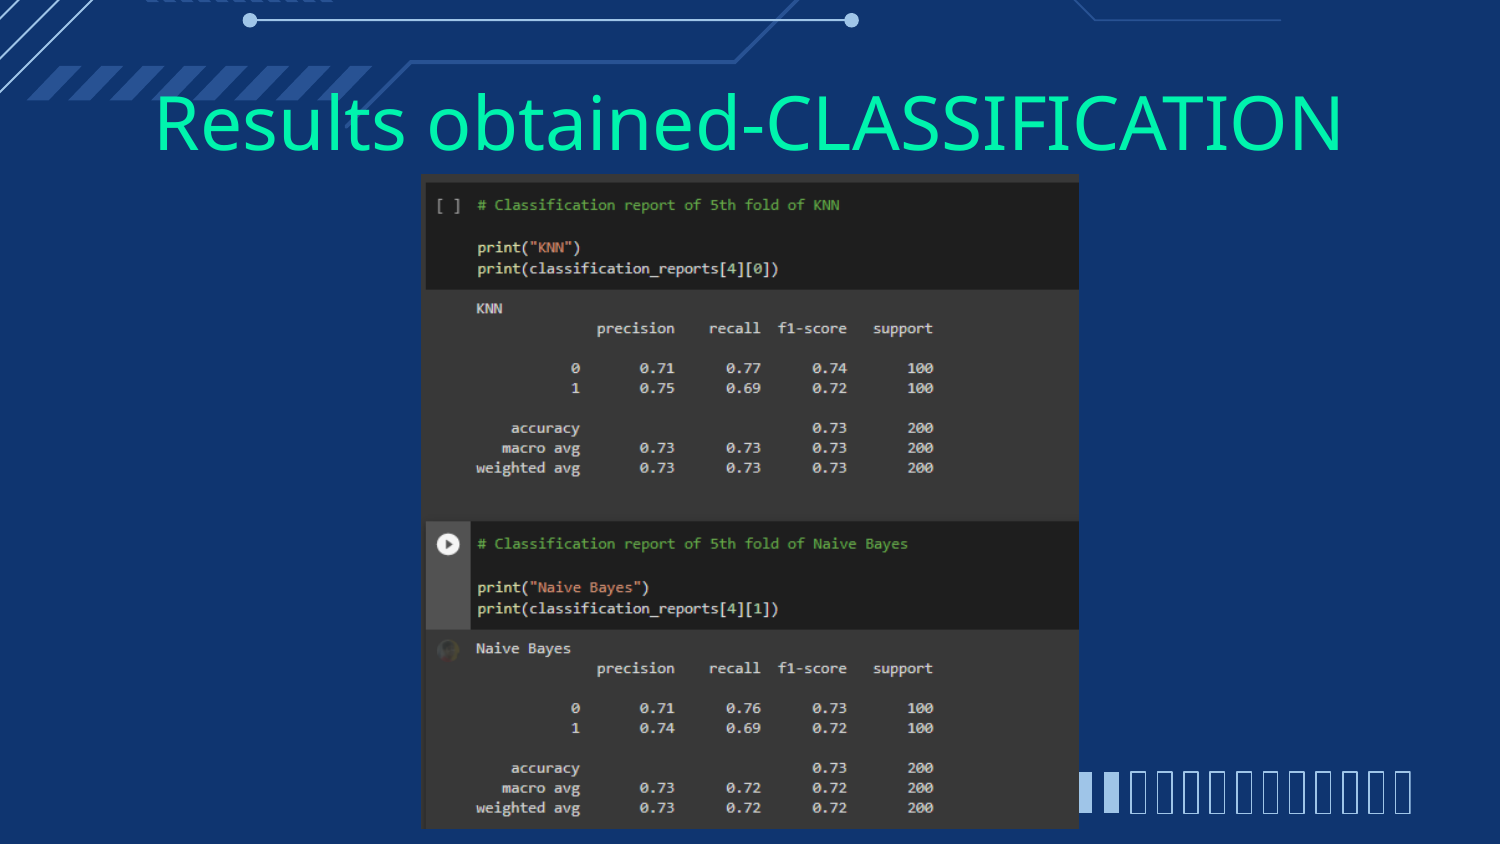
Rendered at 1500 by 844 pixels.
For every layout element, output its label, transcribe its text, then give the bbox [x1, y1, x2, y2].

title Results obtained-CLASSIFICATION REPORT. [118, 75, 1382, 156]
picture [421, 174, 1079, 829]
